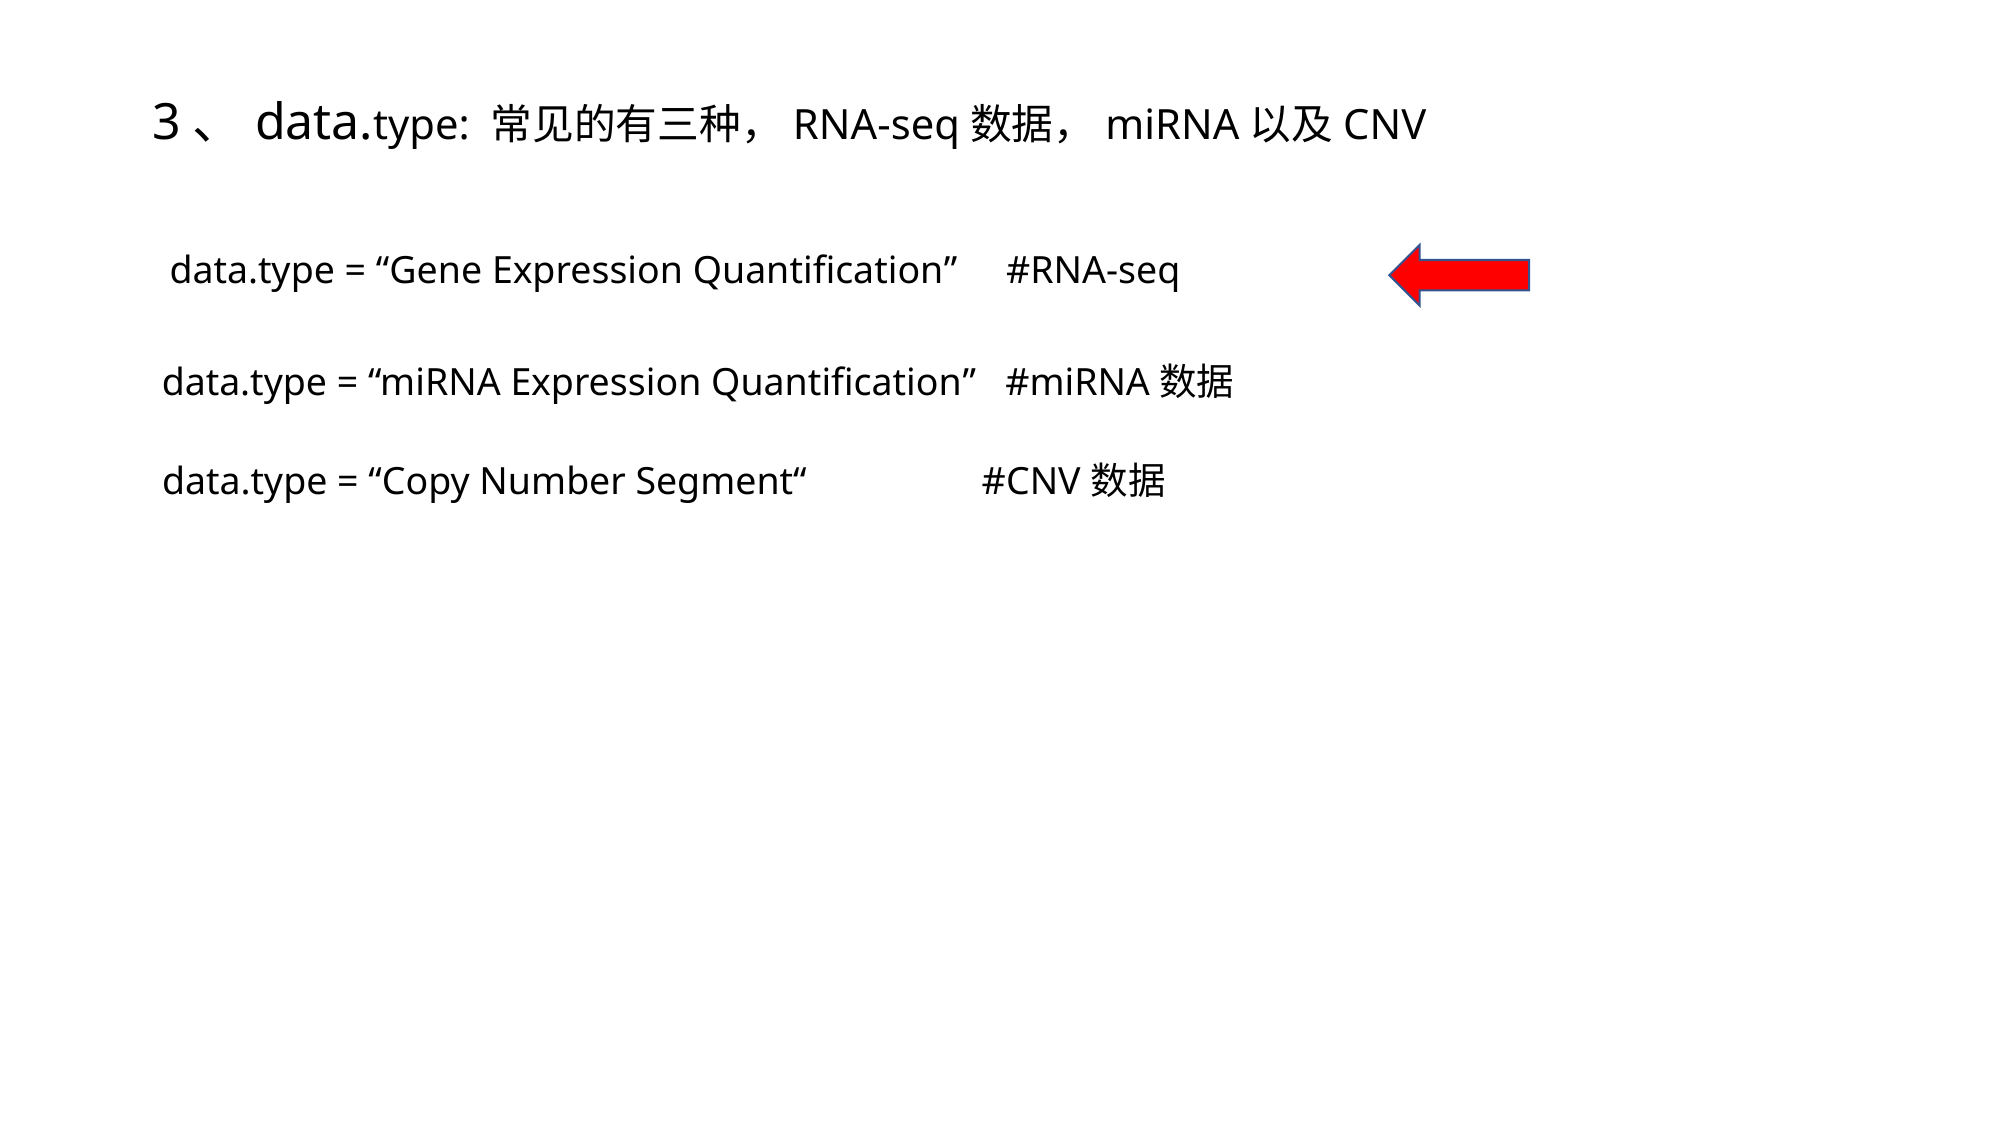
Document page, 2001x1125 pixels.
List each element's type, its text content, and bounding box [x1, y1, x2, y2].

text_box data.type = “miRNA Expression Quantification” #miRNA数据 [137, 350, 1347, 411]
text_box data.type = “Copy Number Segment“ #CNV数据 [137, 449, 1253, 510]
title 3、data.type: 常见的有三种，RNA-seq数据，miRNA以及CNV [137, 59, 1863, 187]
text_box [1387, 242, 1531, 308]
text_box data.type = “Gene Expression Quantification” #RNA-seq [154, 238, 1530, 299]
